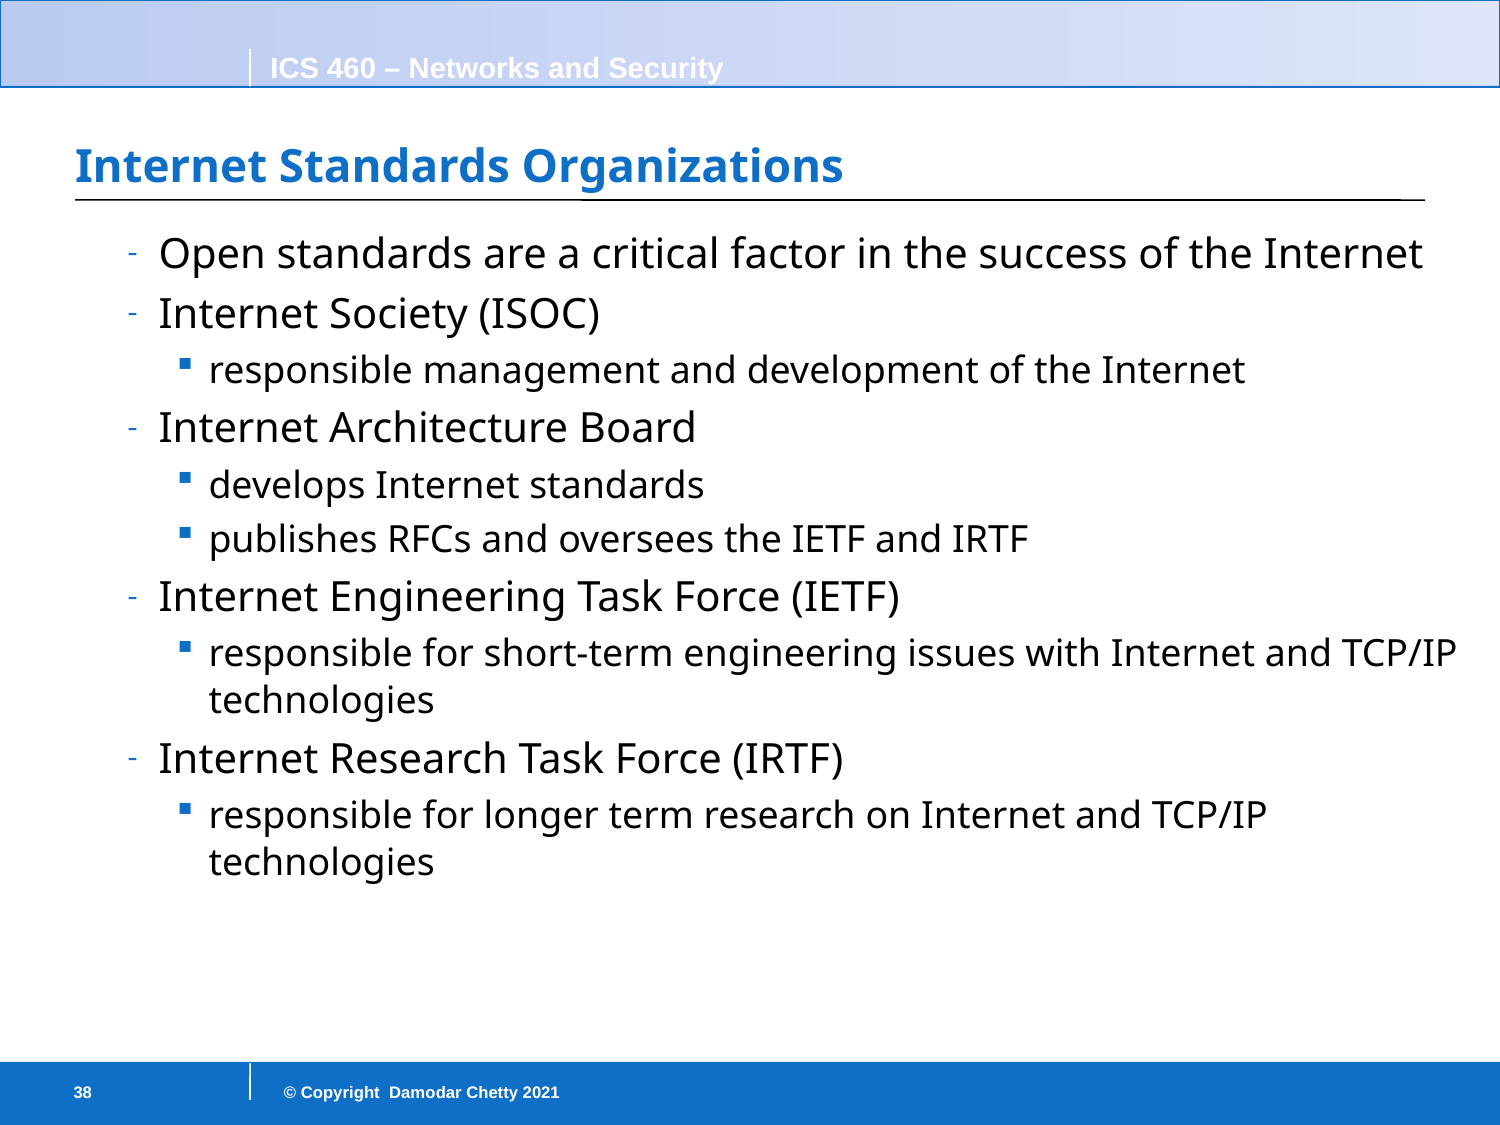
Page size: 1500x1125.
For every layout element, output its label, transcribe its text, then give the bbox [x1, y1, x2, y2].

list Open standards are a critical factor in the success of the Internet Internet Society (ISOC) responsible management and development of the Internet Internet Architecture Board develops Internet standards publishes RFCs and oversees the IETF and IRTF Internet Engineering Task Force (IETF) responsible for short-term engineering issues with Internet and TCP/IP technologies Internet Research Task Force (IRTF) responsible for longer term research on Internet and TCP/IP technologies [73, 215, 1500, 1027]
slide_number 38 [49, 1070, 251, 1125]
title Internet Standards Organizations [74, 90, 1426, 200]
